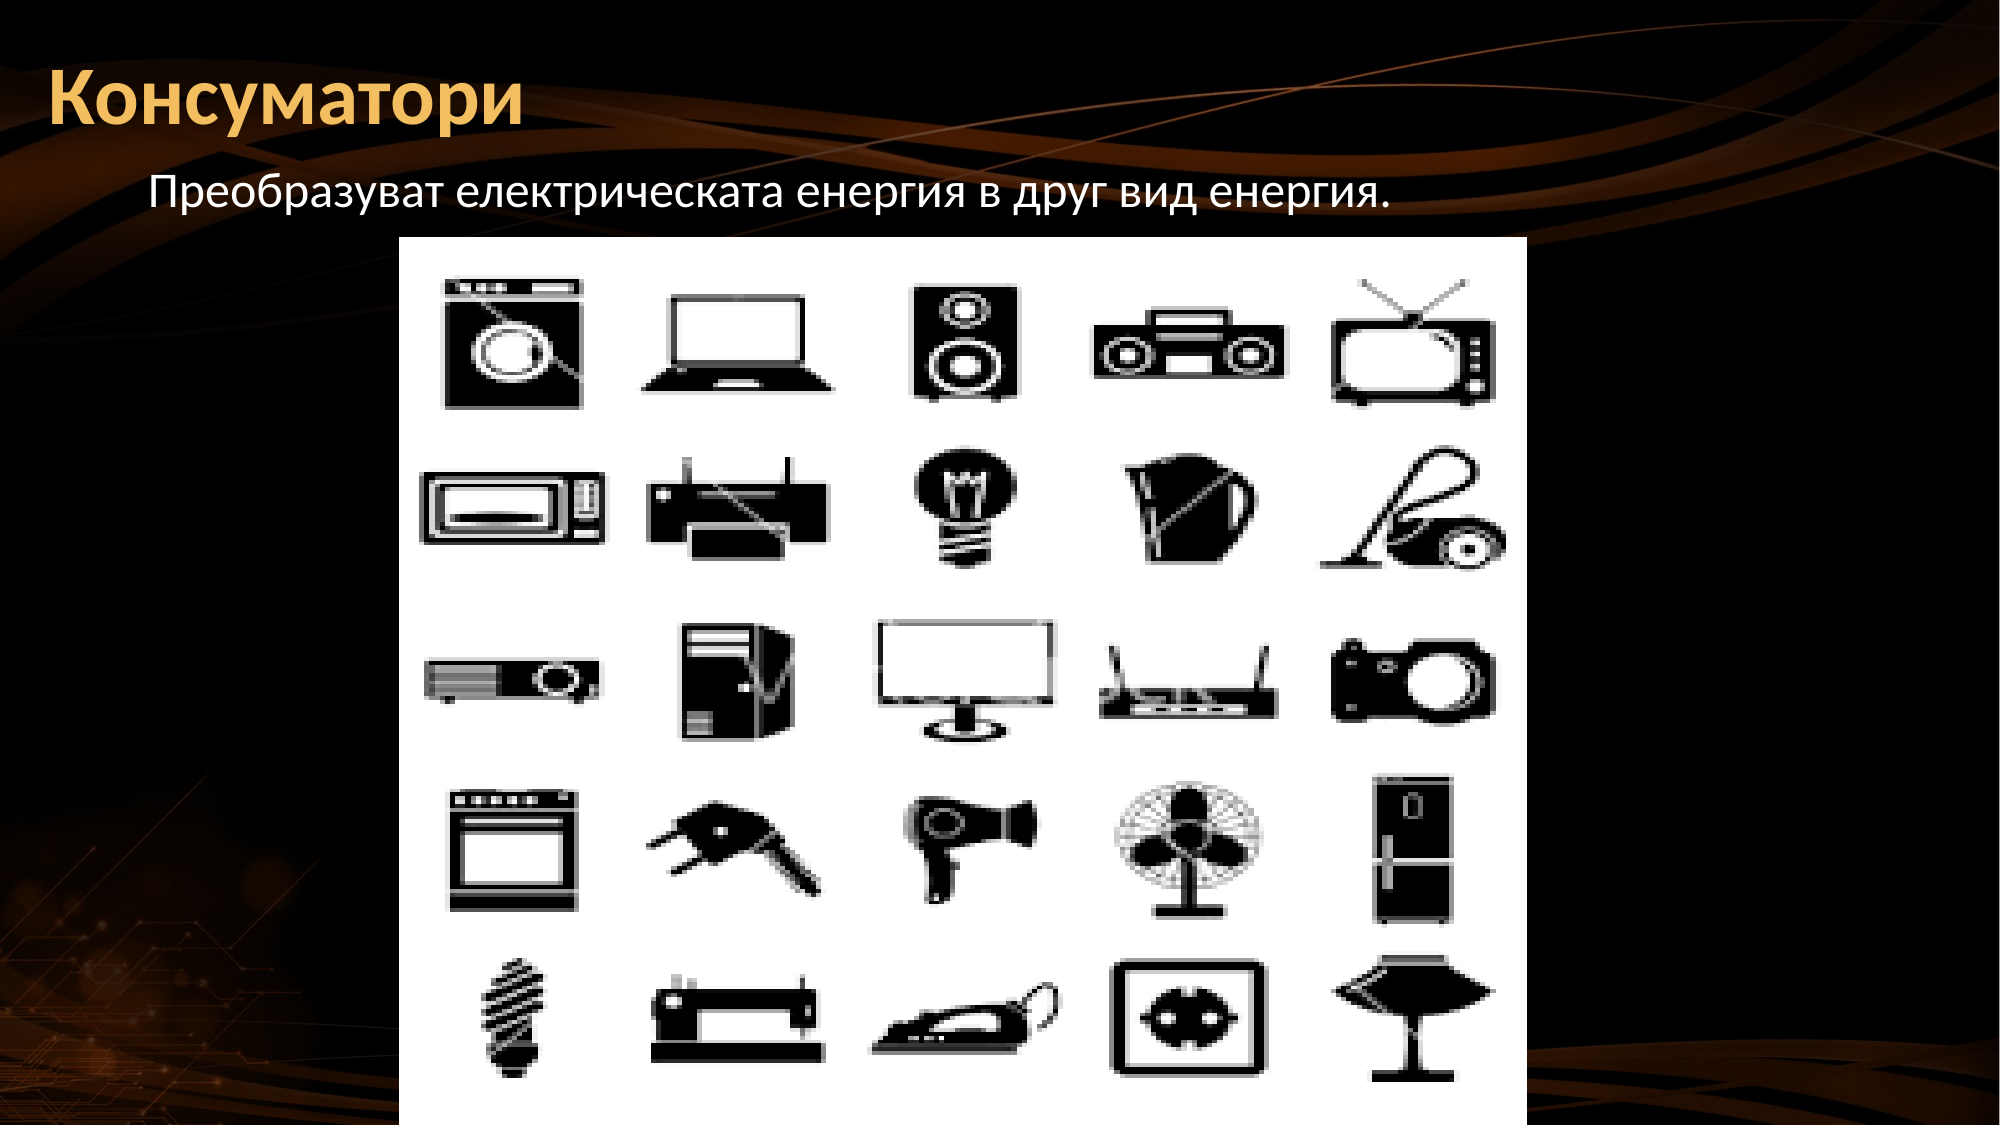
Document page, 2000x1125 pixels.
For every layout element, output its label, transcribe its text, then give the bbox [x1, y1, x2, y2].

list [399, 237, 1527, 1125]
title Консуматори [30, 6, 1602, 189]
text_box Преобразуват електрическата енергия в друг вид енергия. [133, 149, 1933, 225]
picture [0, 0, 2000, 1125]
